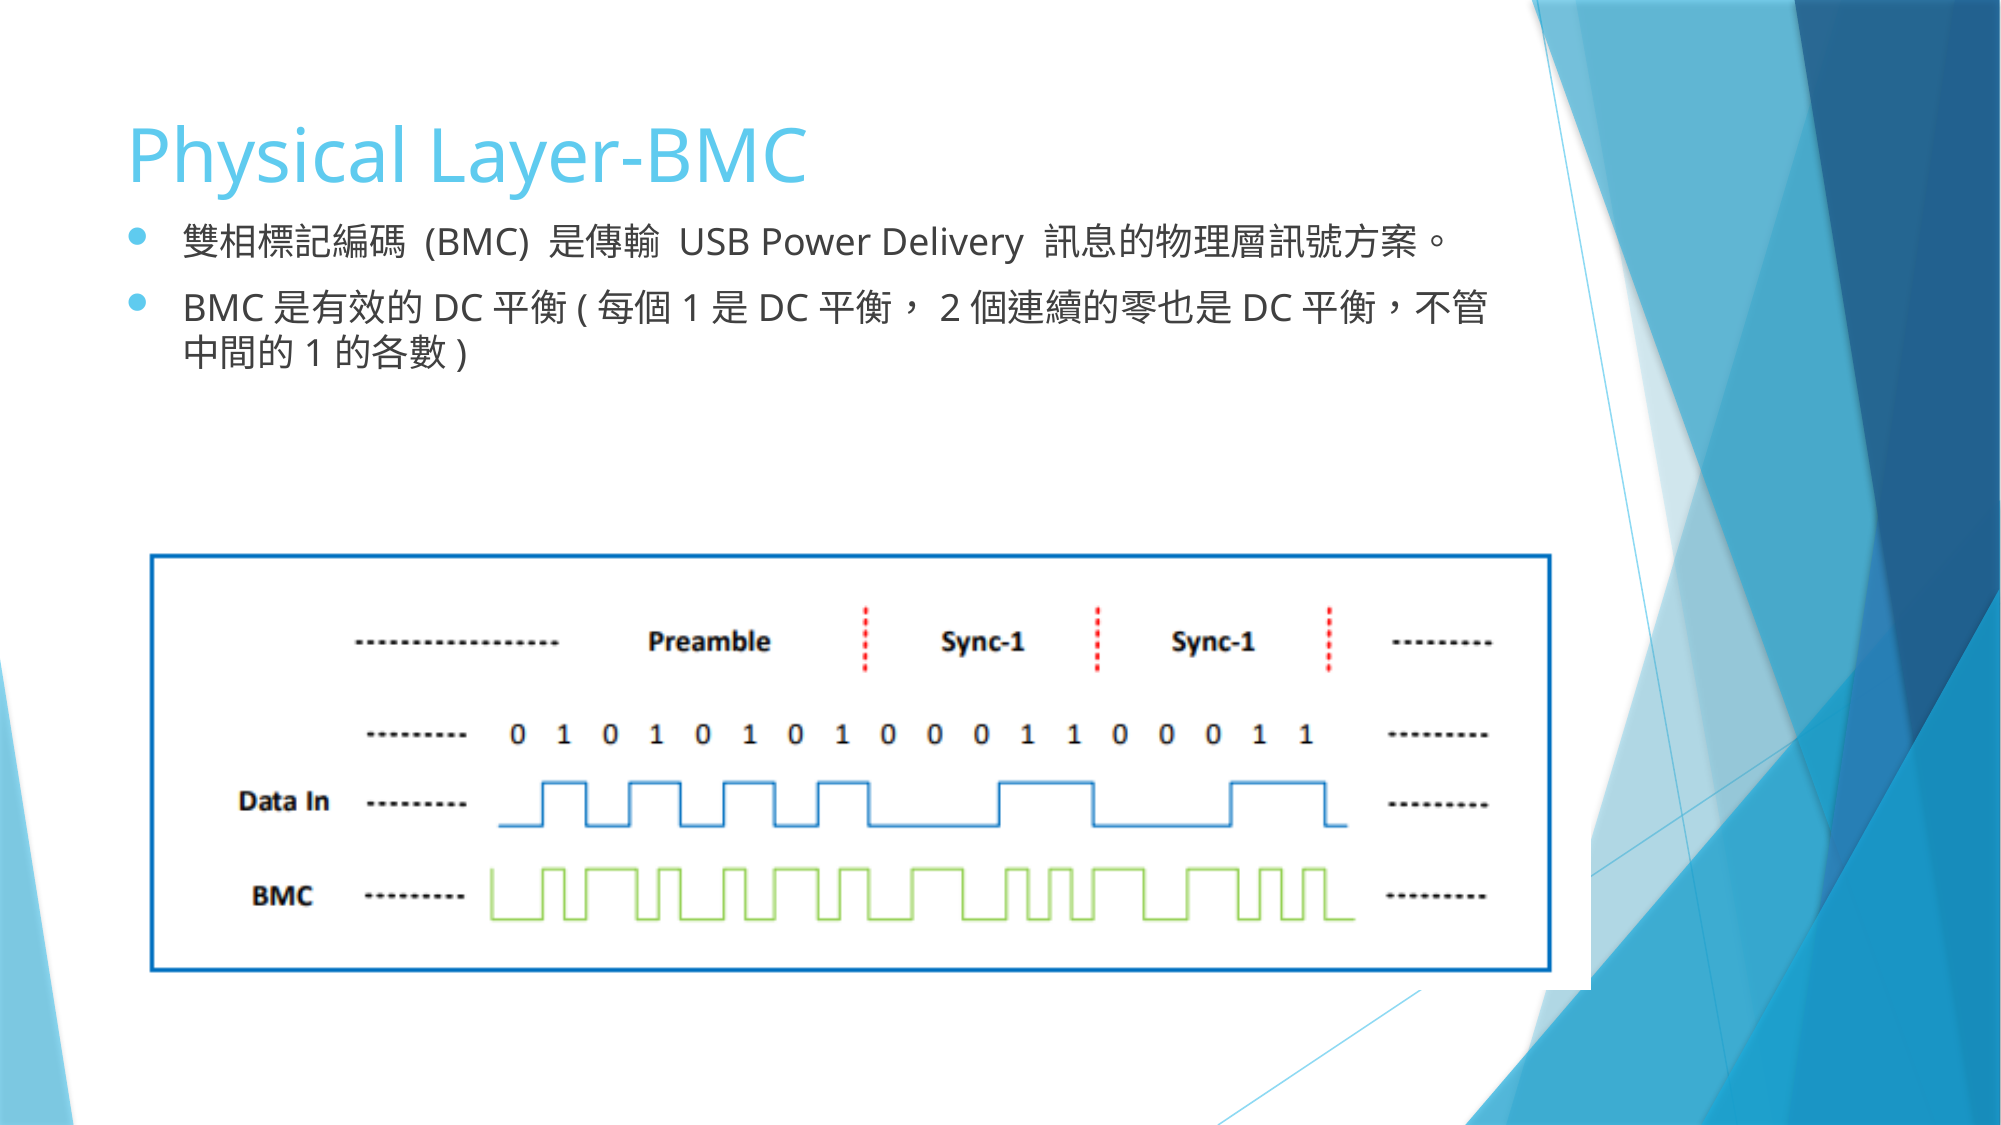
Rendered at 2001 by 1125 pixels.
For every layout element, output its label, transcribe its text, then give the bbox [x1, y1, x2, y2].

title Physical Layer-BMC [111, 99, 1522, 210]
list 雙相標記編碼 (BMC) 是傳輸 USB Power Delivery 訊息的物理層訊號方案。 BMC是有效的DC平衡(每個1是DC平衡，2個連續的零也是DC平衡，不管中間的1的各數) [111, 210, 1522, 847]
picture [131, 535, 1592, 991]
